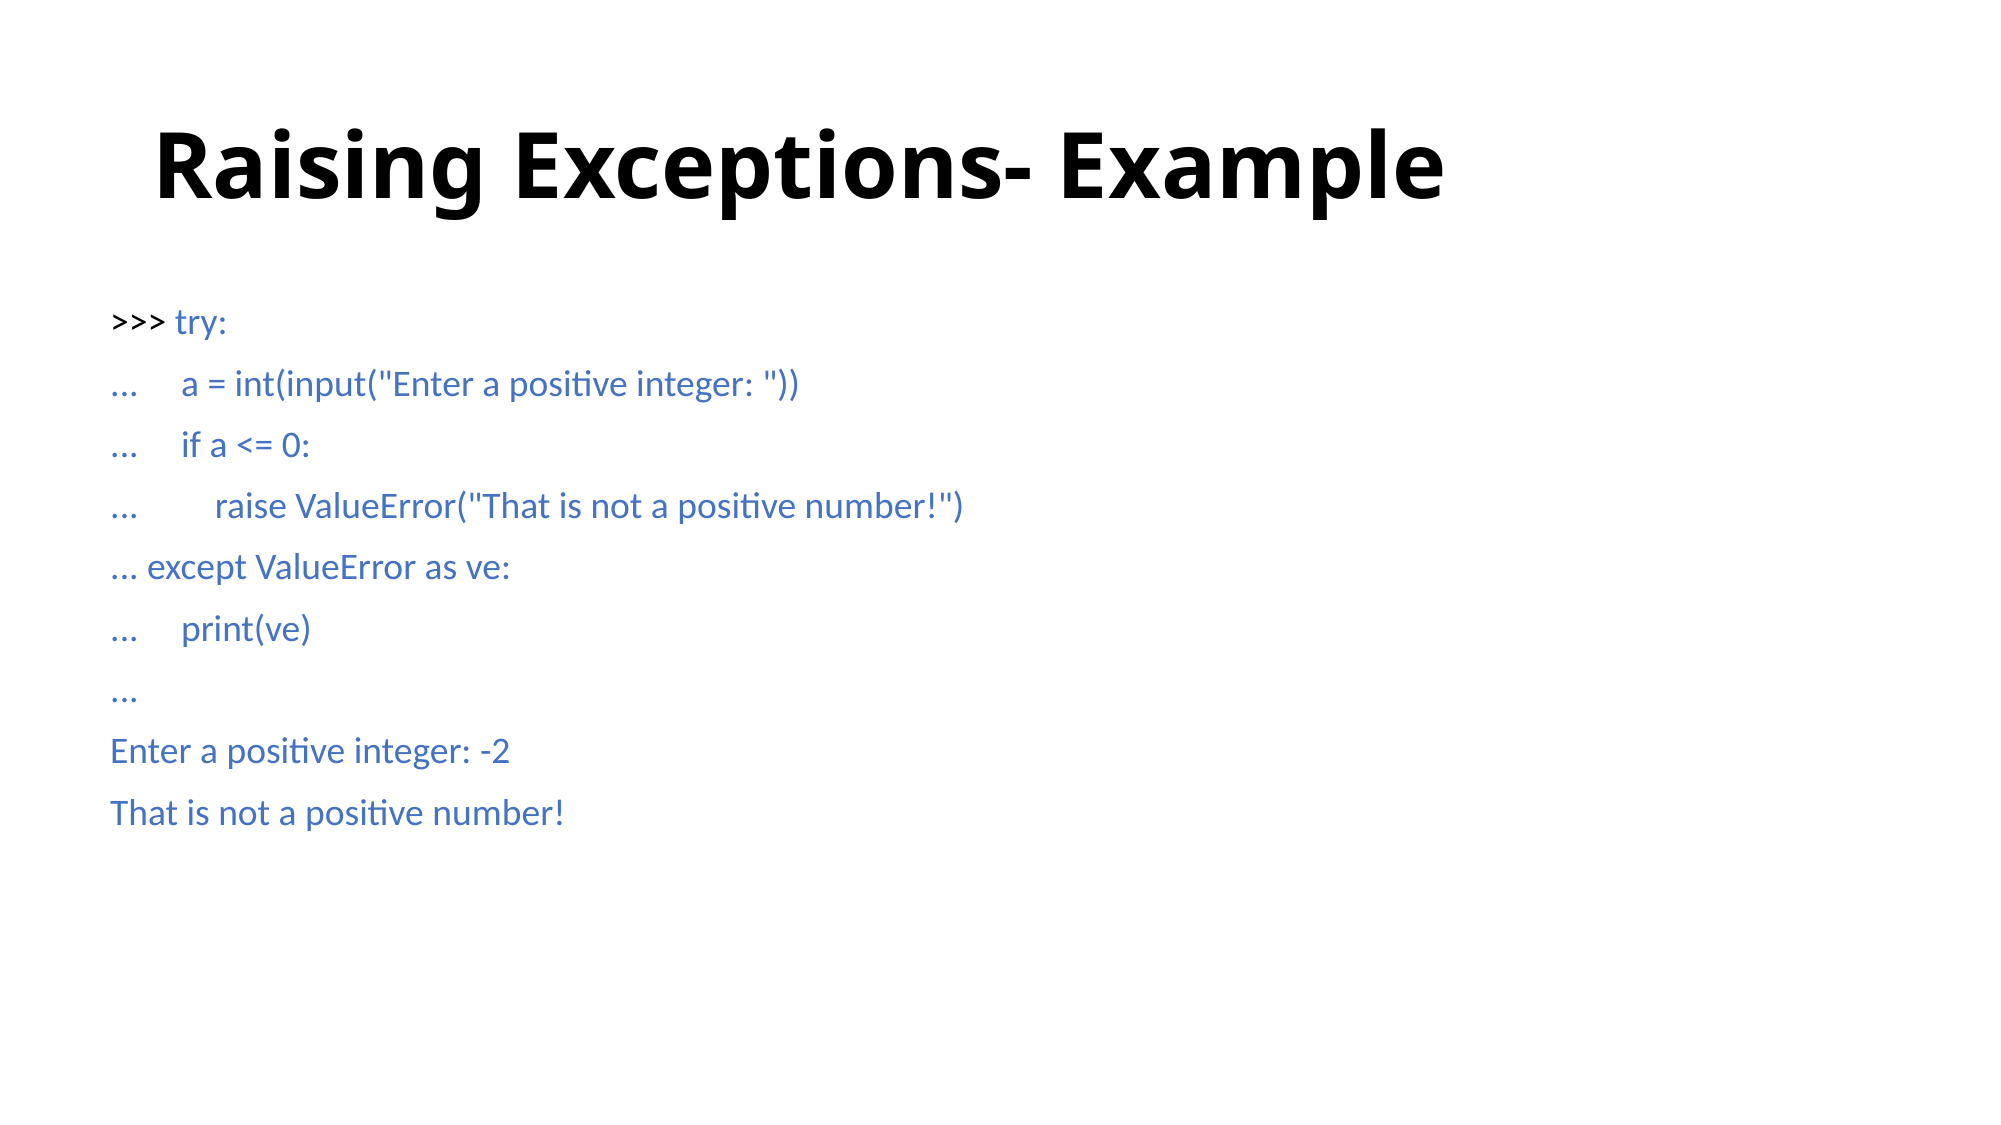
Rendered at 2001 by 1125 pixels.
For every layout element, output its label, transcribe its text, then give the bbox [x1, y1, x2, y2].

list >>> try: ... a = int(input("Enter a positive integer: ")) ... if a <= 0: ... raise ValueError("That is not a positive number!") ... except ValueError as ve: ... print(ve) ... Enter a positive integer: -2 That is not a positive number! [95, 229, 1863, 1014]
title Raising Exceptions- Example [137, 59, 1863, 229]
